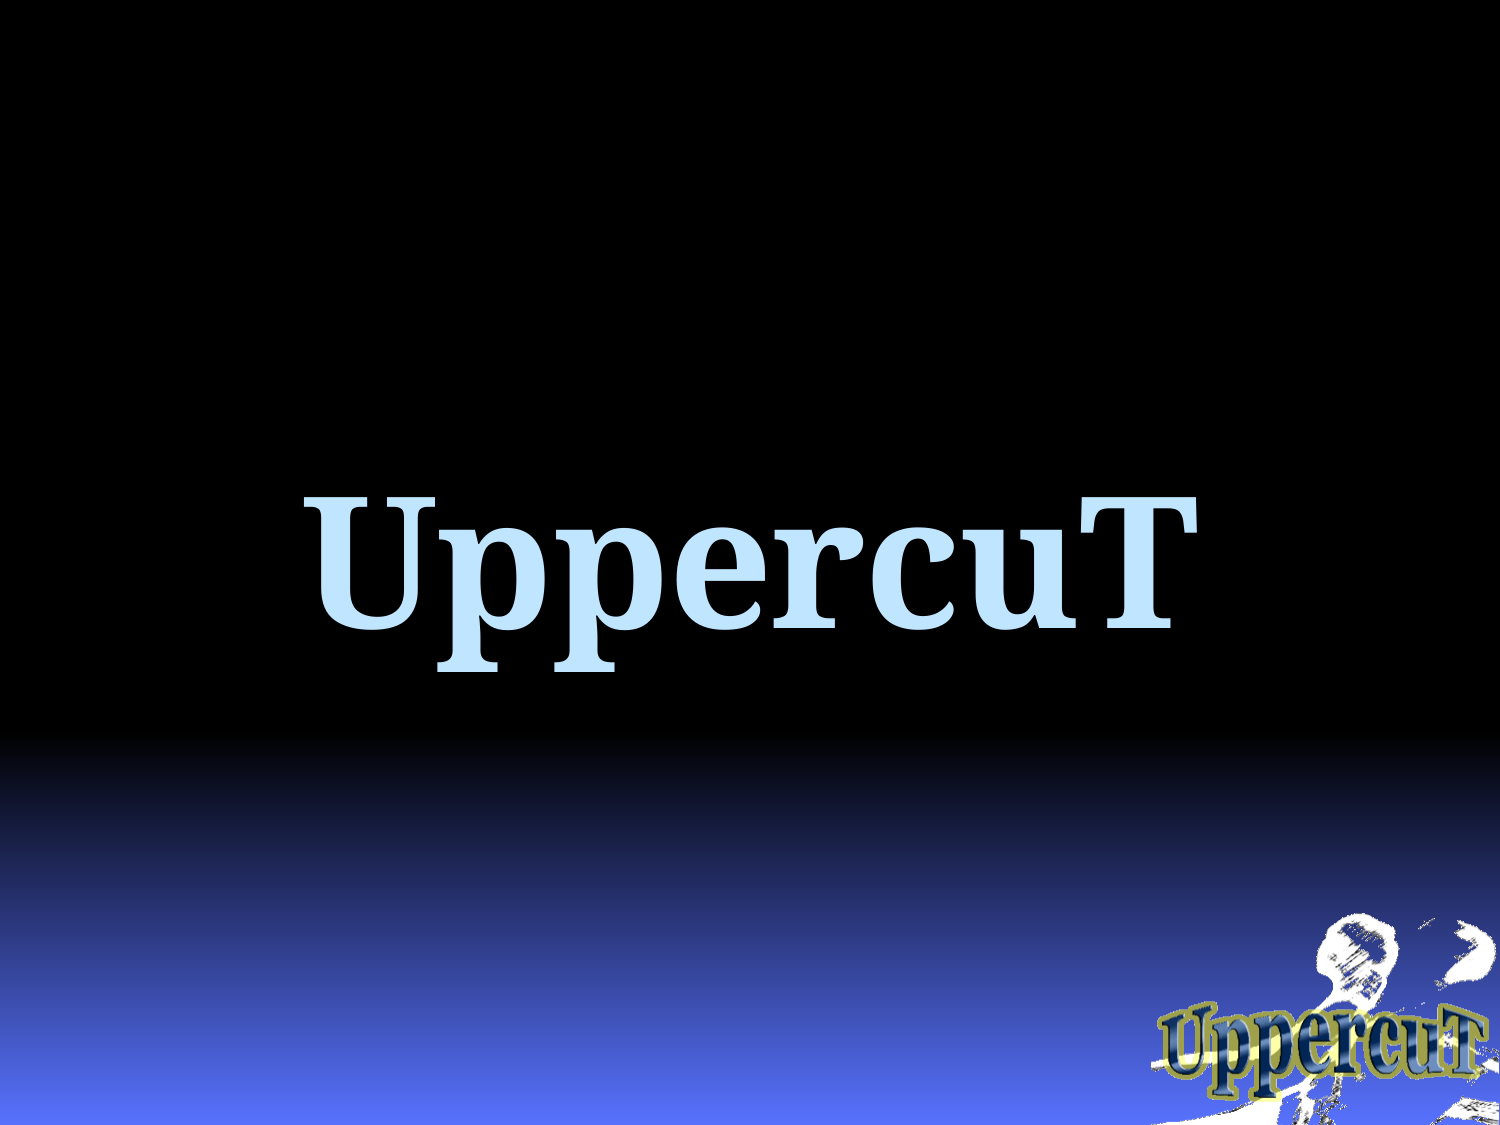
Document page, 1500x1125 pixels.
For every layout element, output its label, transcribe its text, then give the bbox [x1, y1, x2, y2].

picture [1125, 882, 1500, 1125]
title UppercuT [0, 437, 1500, 688]
